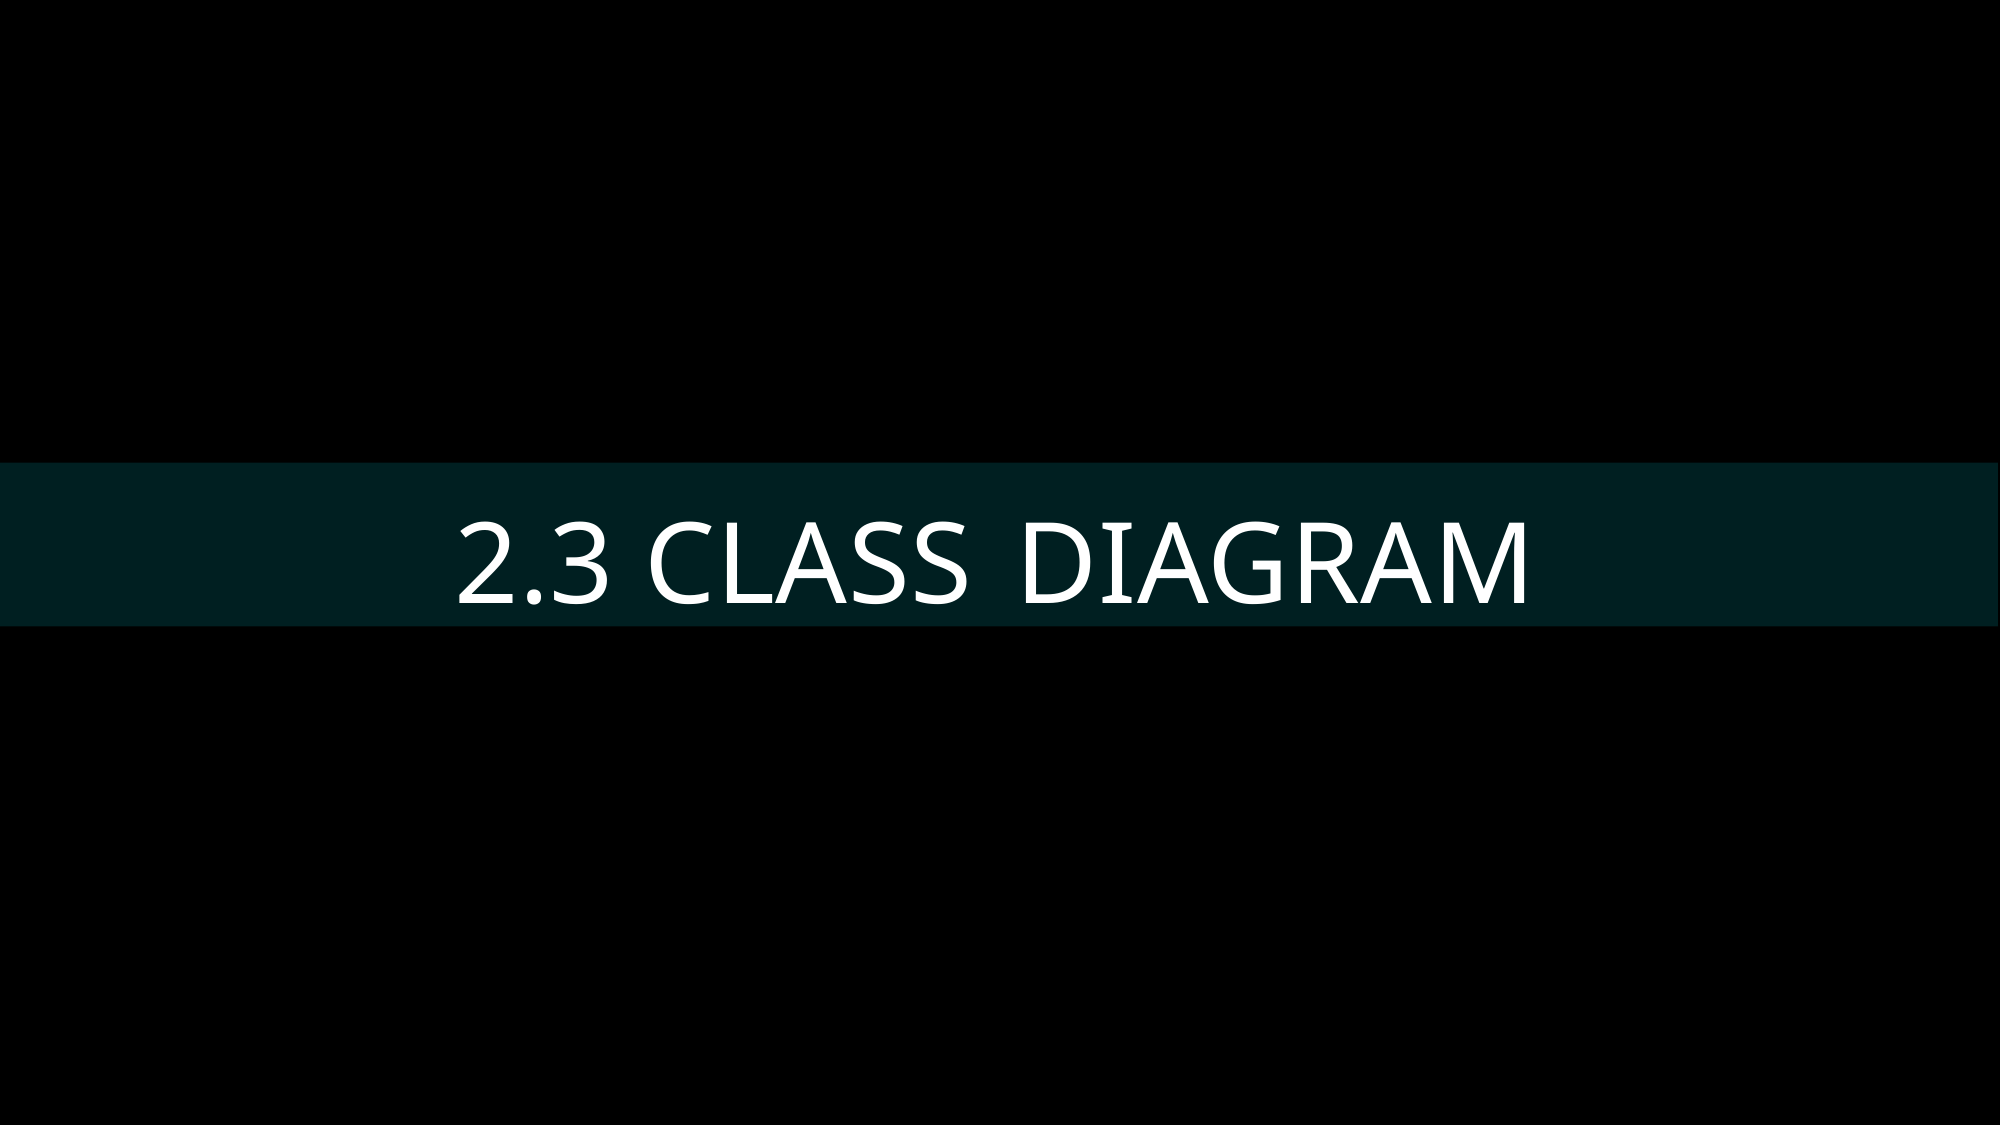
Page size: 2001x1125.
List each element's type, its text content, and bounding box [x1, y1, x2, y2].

text_box 2.3 CLASS DIAGRAM [0, 462, 1998, 627]
